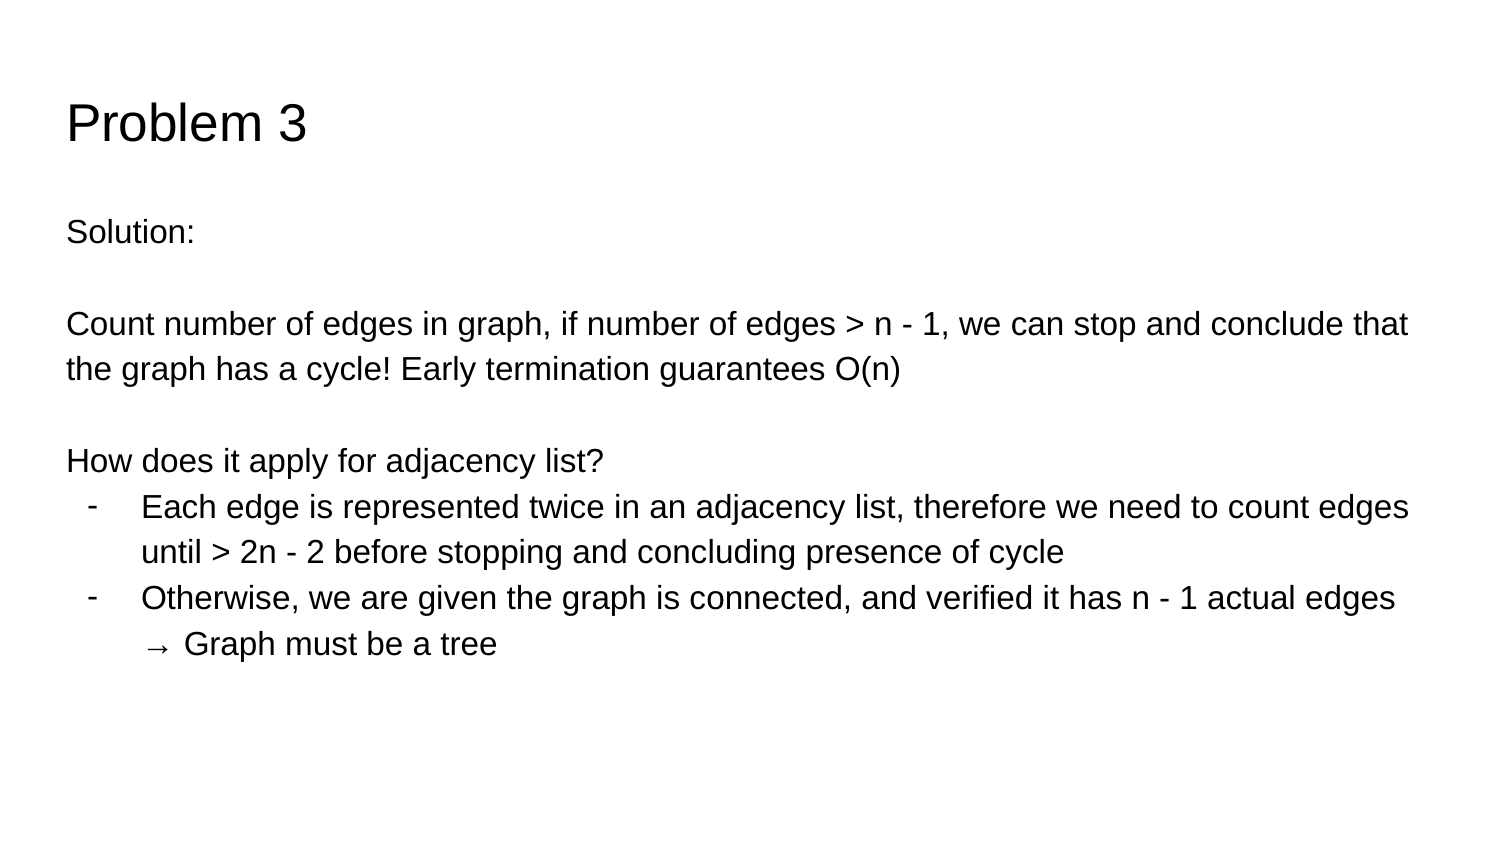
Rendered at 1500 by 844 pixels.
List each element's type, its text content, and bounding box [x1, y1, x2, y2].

title Problem 3 [51, 72, 1449, 167]
list Solution: Count number of edges in graph, if number of edges > n - 1, we can stop and conclude that the graph has a cycle! Early termination guarantees O(n) How does it apply for adjacency list? Each edge is represented twice in an adjacency list, therefore we need to count edges until > 2n - 2 before stopping and concluding presence of cycle Otherwise, we are given the graph is connected, and verified it has n - 1 actual edges → Graph must be a tree [51, 189, 1449, 782]
